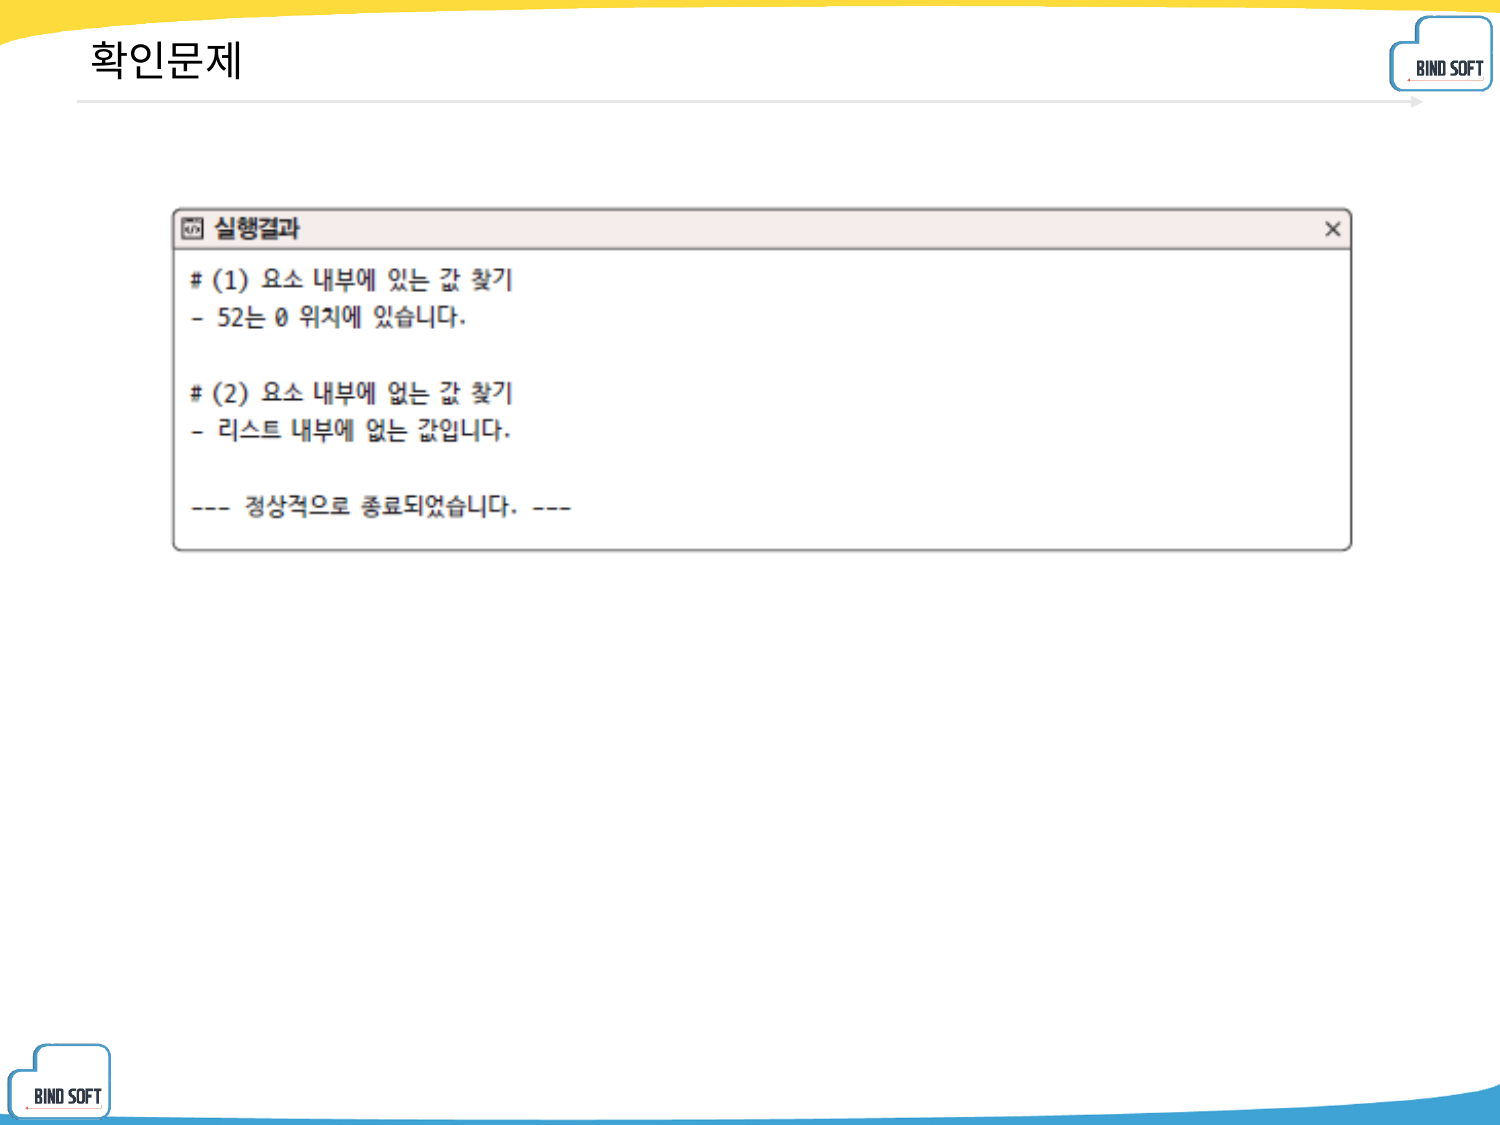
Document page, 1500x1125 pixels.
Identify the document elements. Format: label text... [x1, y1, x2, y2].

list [163, 195, 1362, 568]
picture [0, 1003, 1500, 1125]
picture [0, 0, 1500, 96]
title 확인문제 [75, 11, 1425, 108]
